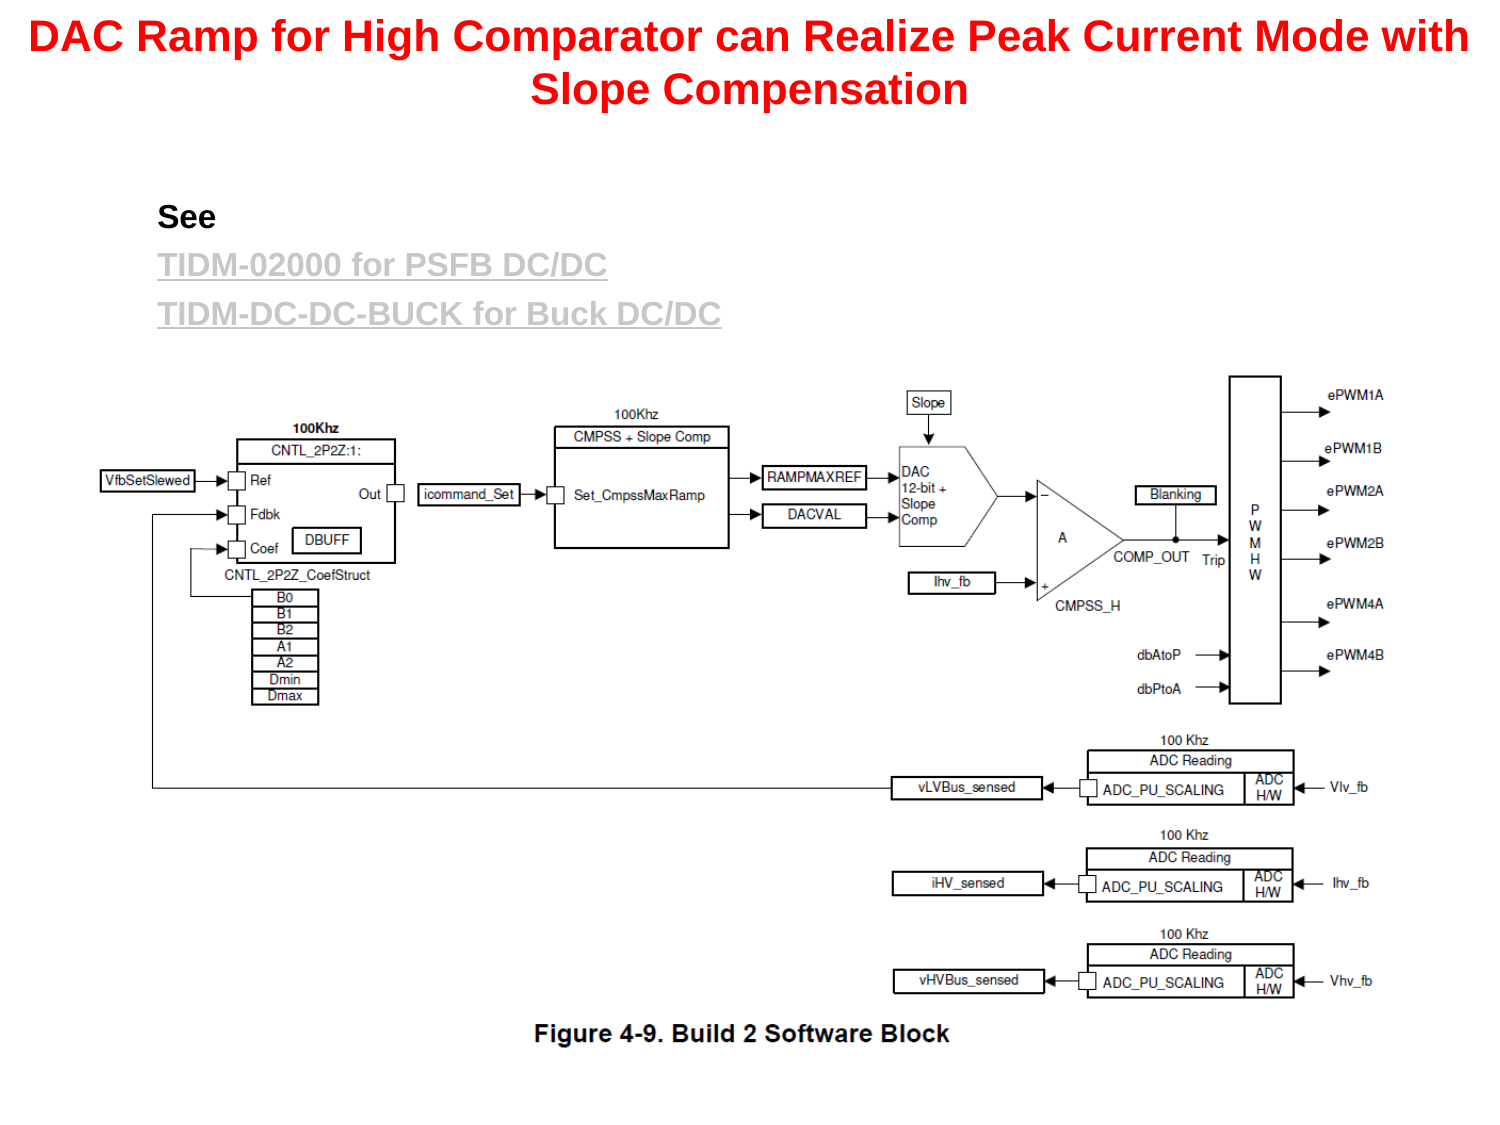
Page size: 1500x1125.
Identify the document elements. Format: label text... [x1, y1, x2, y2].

title DAC Ramp for High Comparator can Realize Peak Current Mode with Slope Compensation [0, 0, 1500, 122]
picture [55, 366, 1445, 1056]
text_box See TIDM-02000 for PSFB DC/DC TIDM-DC-DC-BUCK for Buck DC/DC [142, 195, 737, 339]
